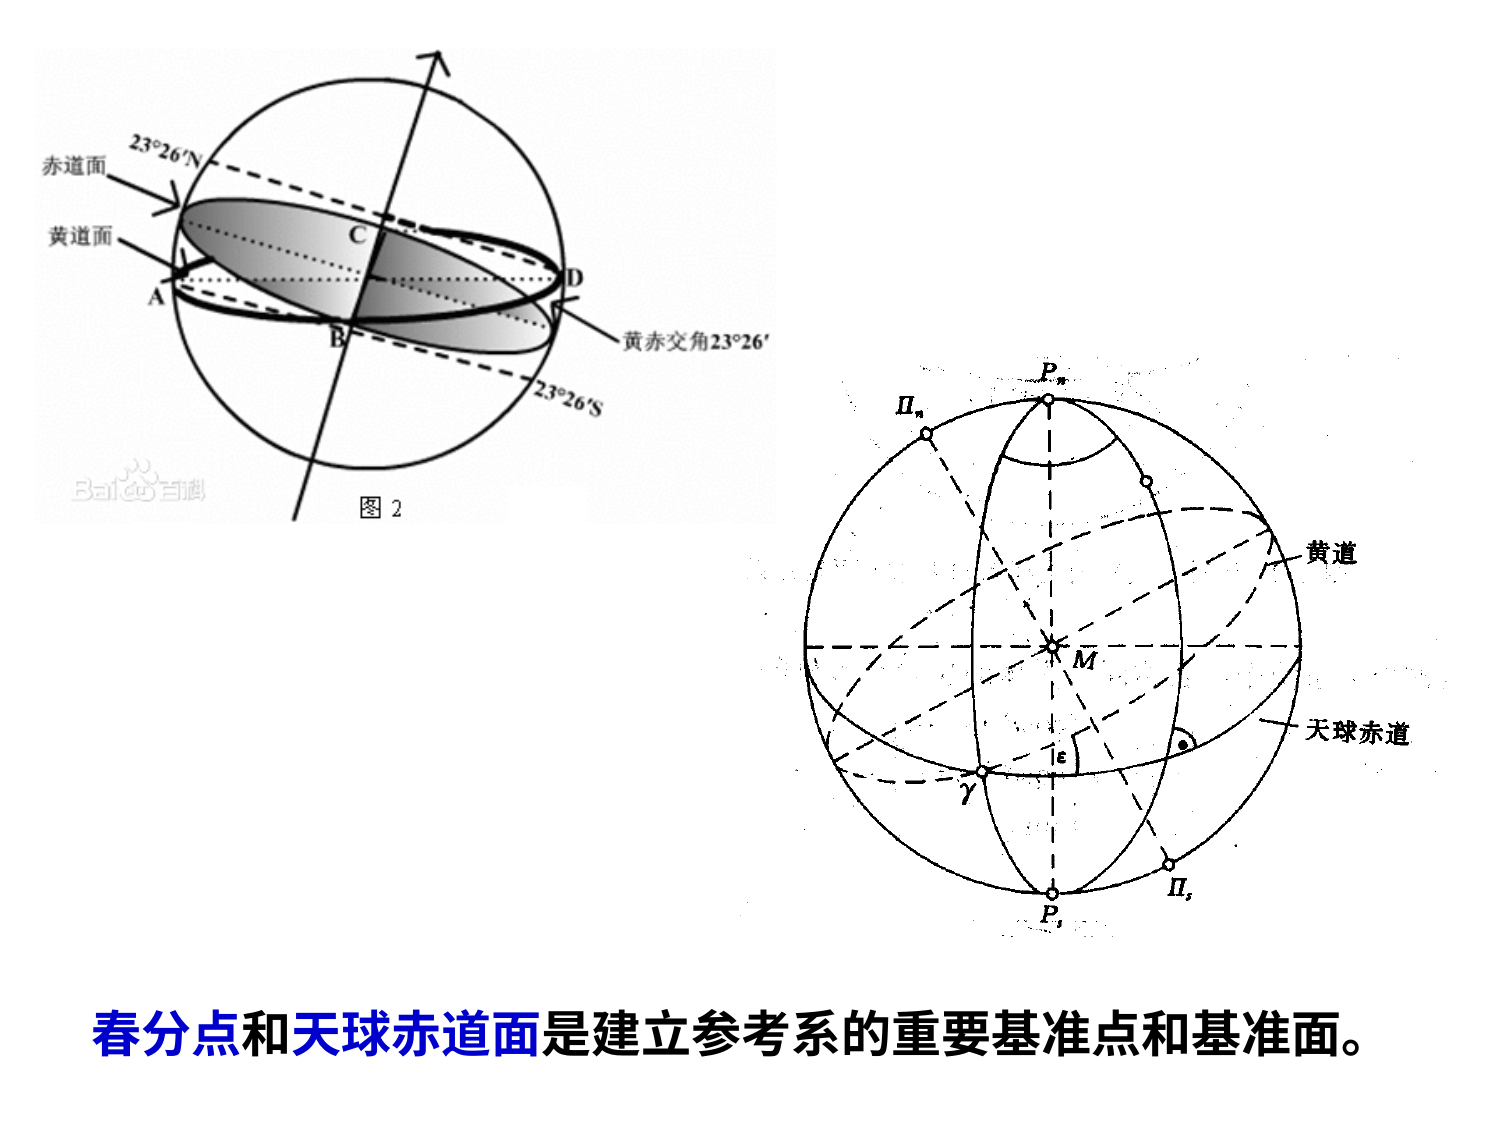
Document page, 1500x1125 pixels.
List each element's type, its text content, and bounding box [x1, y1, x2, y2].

text_box 春分点和天球赤道面是建立参考系的重要基准点和基准面。 [35, 994, 1447, 1070]
picture [35, 42, 1448, 937]
